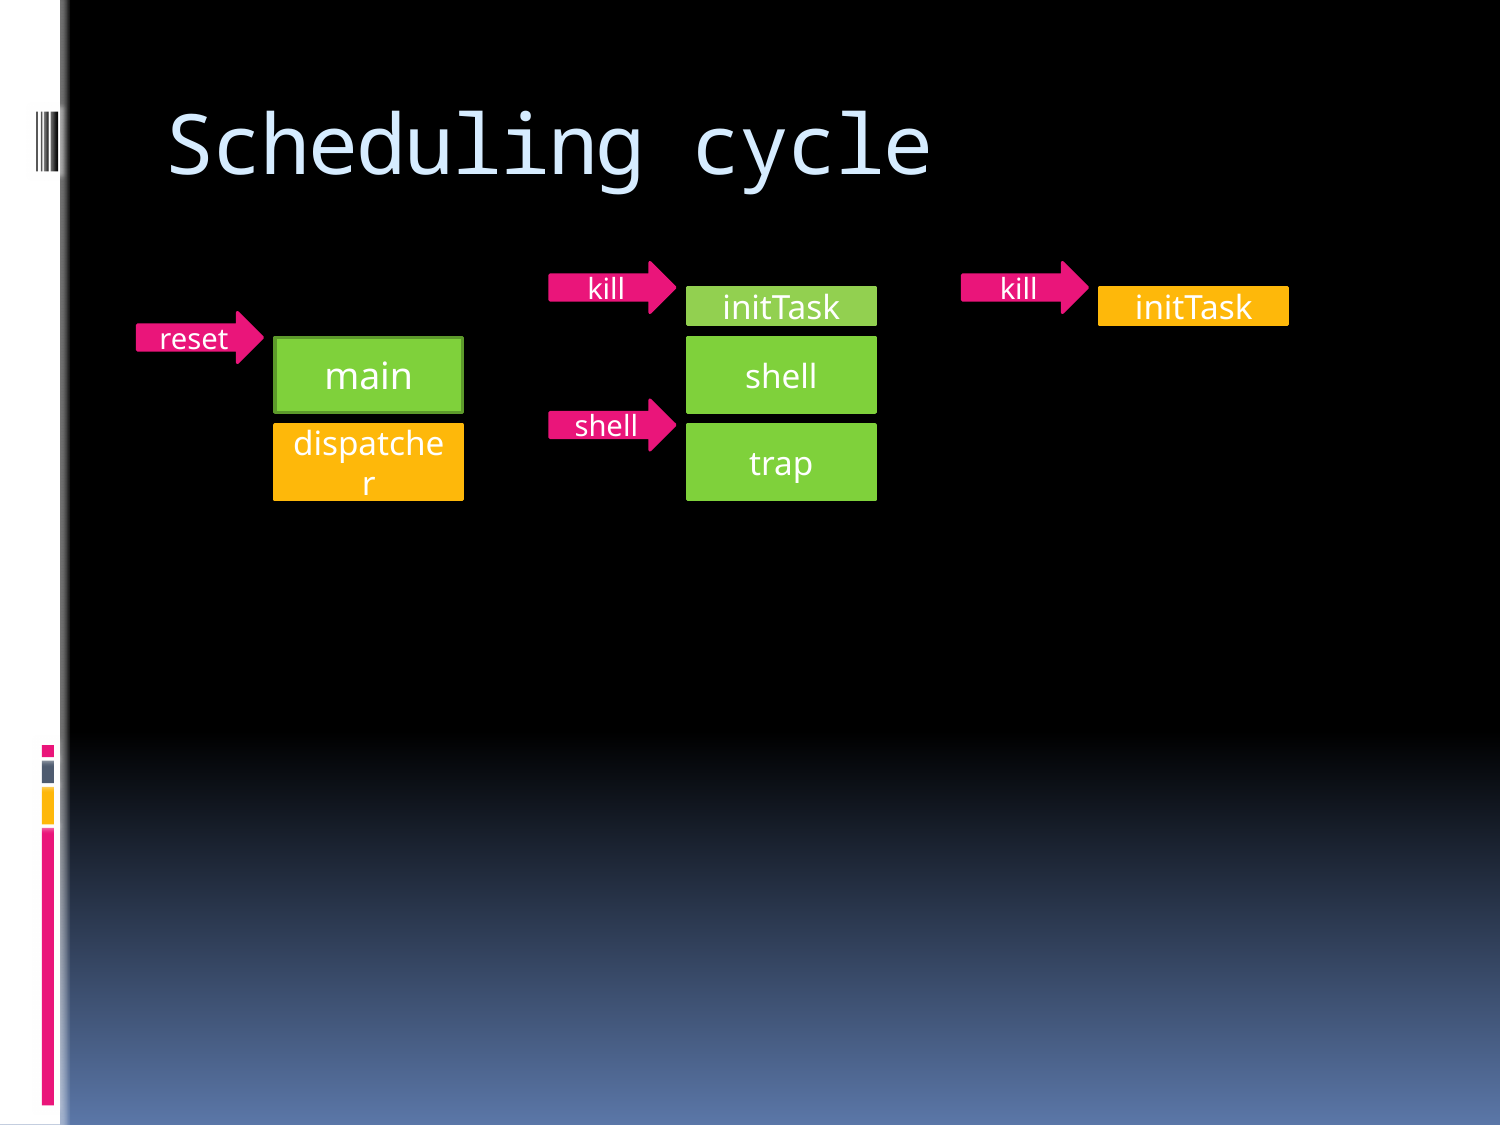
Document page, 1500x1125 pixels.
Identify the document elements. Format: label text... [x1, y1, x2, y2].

text_box trap [686, 423, 877, 501]
text_box main [273, 336, 464, 414]
text_box shell [686, 336, 877, 414]
text_box initTask [1098, 286, 1289, 326]
text_box reset [135, 311, 264, 364]
text_box initTask [686, 286, 877, 326]
text_box dispatcher [273, 423, 464, 501]
text_box kill [960, 261, 1089, 314]
title Scheduling cycle [150, 84, 1425, 235]
text_box shell [548, 398, 677, 452]
text_box kill [548, 261, 677, 314]
